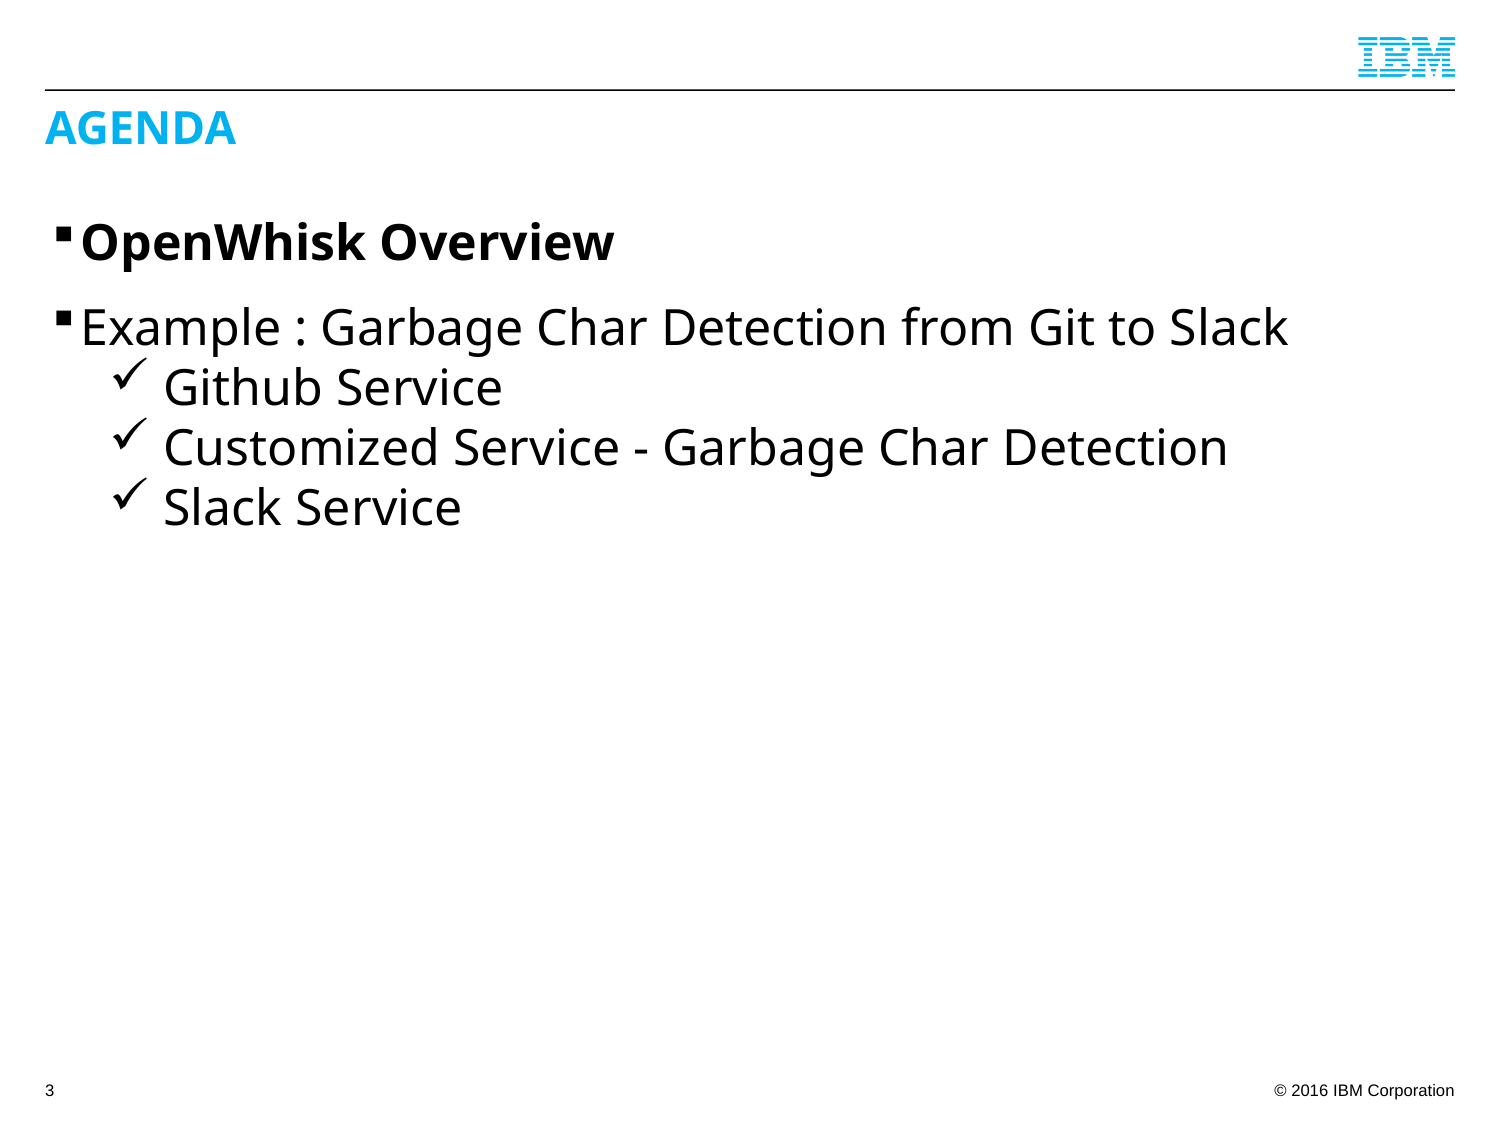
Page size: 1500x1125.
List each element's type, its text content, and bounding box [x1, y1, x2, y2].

title AGENDA [29, 97, 1455, 218]
list OpenWhisk Overview Example : Garbage Char Detection from Git to Slack Github Service Customized Service - Garbage Char Detection Slack Service [37, 202, 1463, 938]
slide_number 3 [29, 1072, 91, 1103]
picture [1358, 37, 1455, 77]
